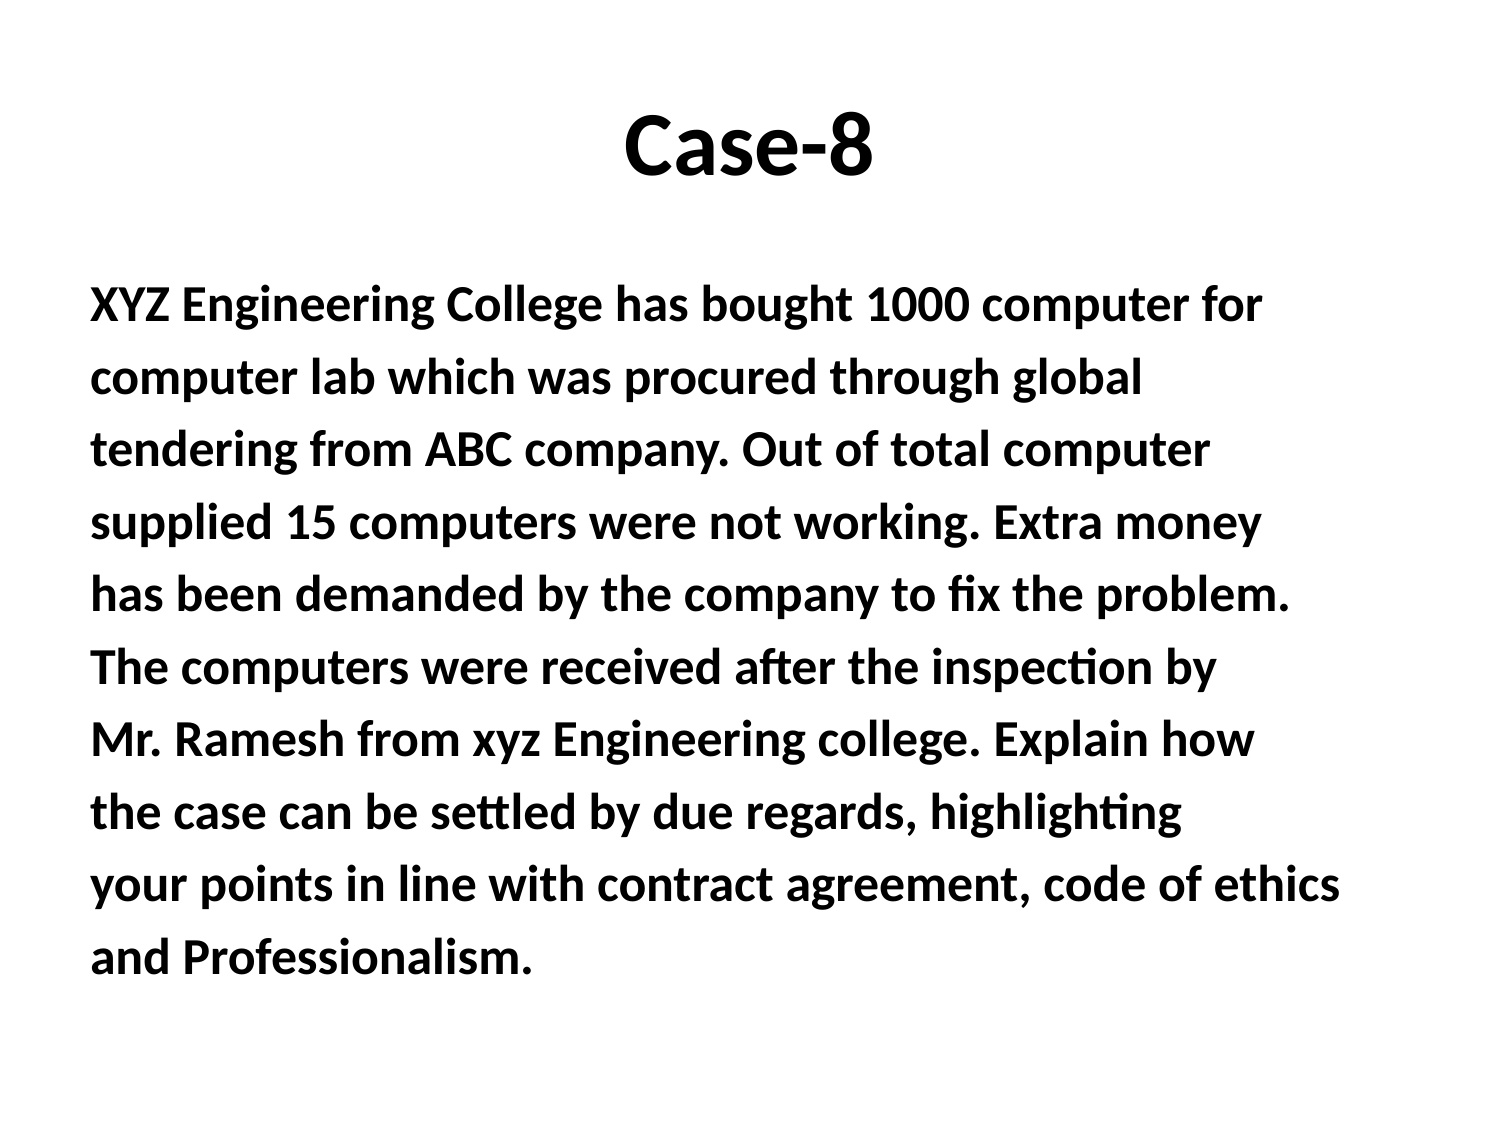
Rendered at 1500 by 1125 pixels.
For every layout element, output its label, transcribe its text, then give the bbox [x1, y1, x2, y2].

list XYZ Engineering College has bought 1000 computer for computer lab which was procured through global tendering from ABC company. Out of total computer supplied 15 computers were not working. Extra money has been demanded by the company to fix the problem. The computers were received after the inspection by Mr. Ramesh from xyz Engineering college. Explain how the case can be settled by due regards, highlighting your points in line with contract agreement, code of ethics and Professionalism. [75, 262, 1425, 1005]
title Case-8 [75, 45, 1425, 233]
